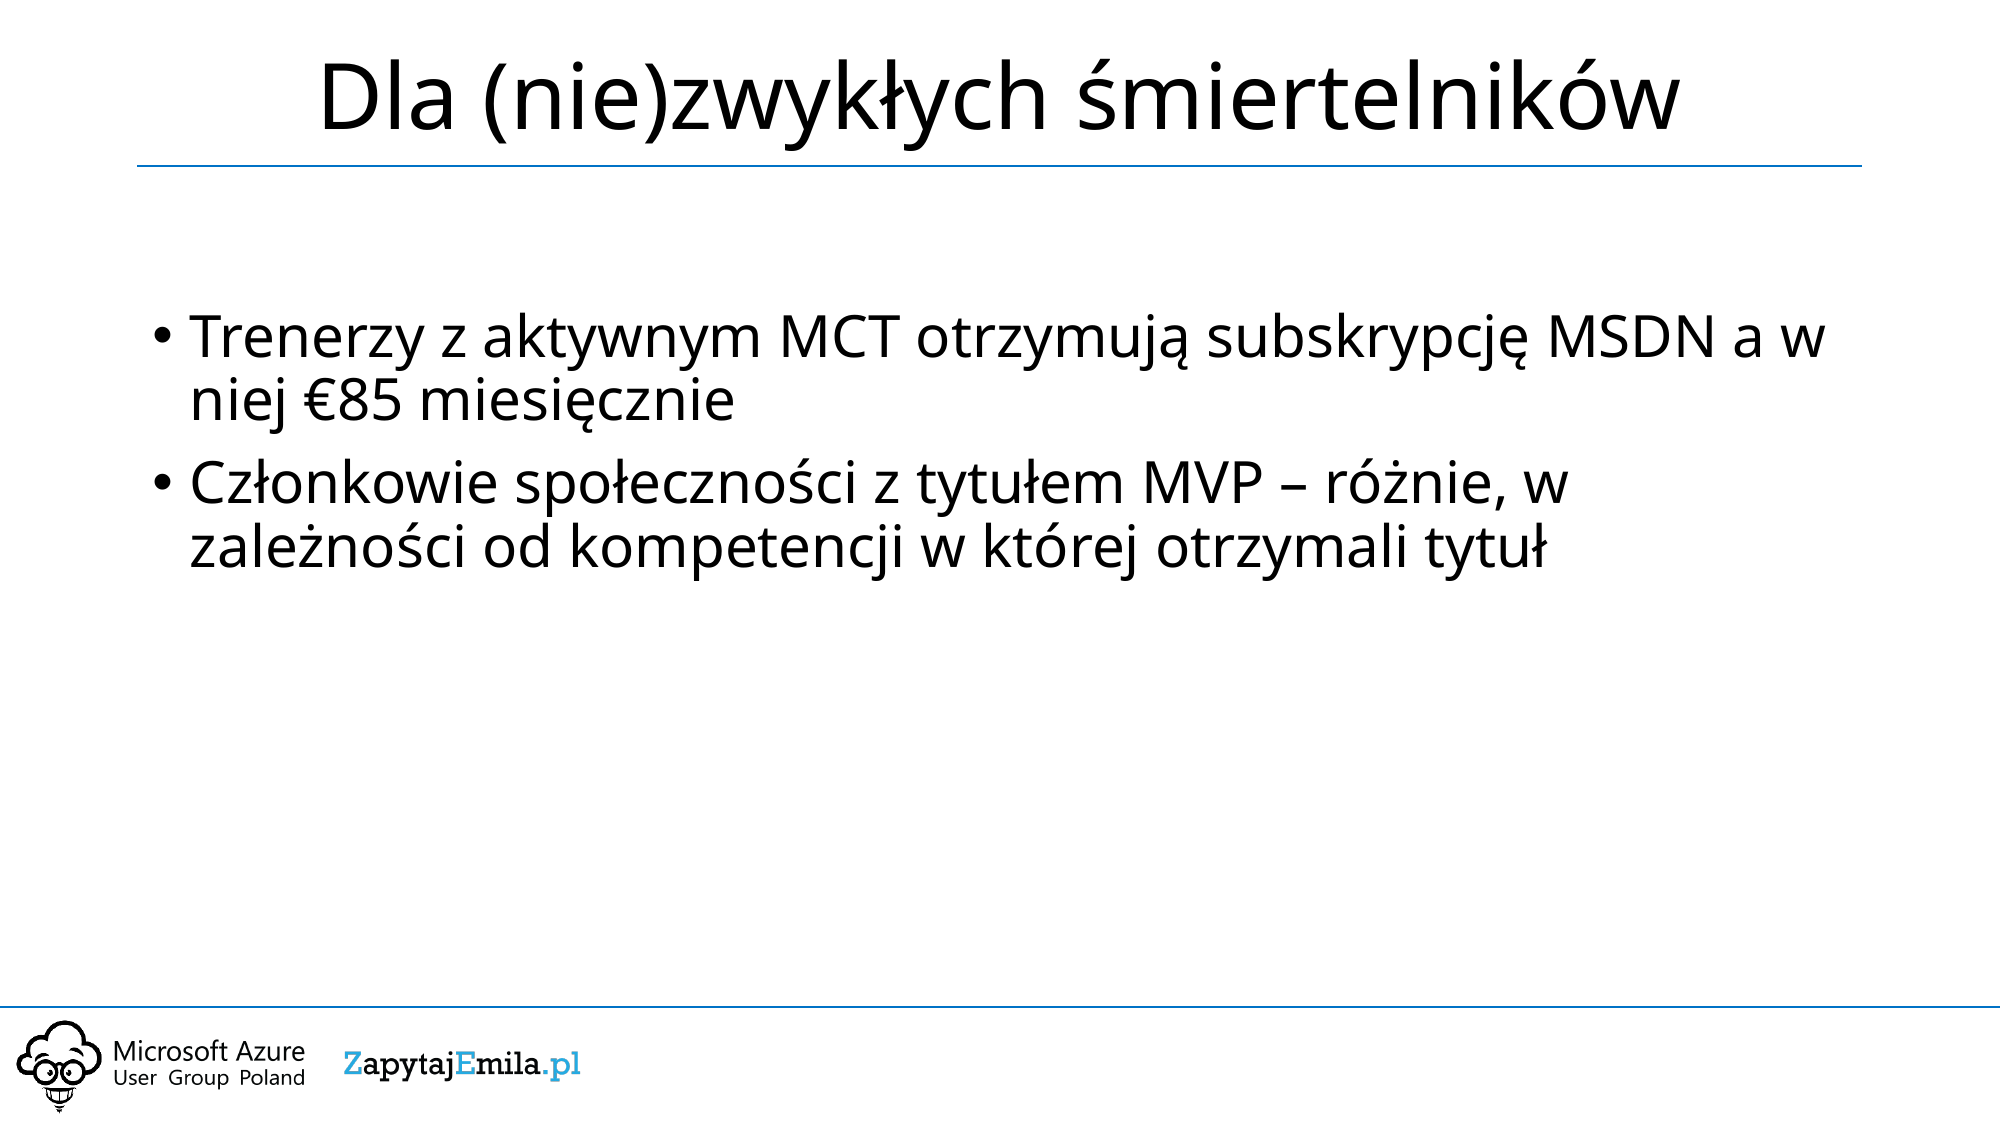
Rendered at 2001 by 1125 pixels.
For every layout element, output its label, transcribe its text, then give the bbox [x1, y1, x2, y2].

title Dla (nie)zwykłych śmiertelników [137, 33, 1863, 166]
picture [0, 1008, 326, 1125]
list Trenerzy z aktywnym MCT otrzymują subskrypcję MSDN a w niej €85 miesięcznie Członkowie społeczności z tytułem MVP – różnie, w zależności od kompetencji w której otrzymali tytuł [137, 299, 1863, 1014]
picture [342, 1031, 581, 1098]
